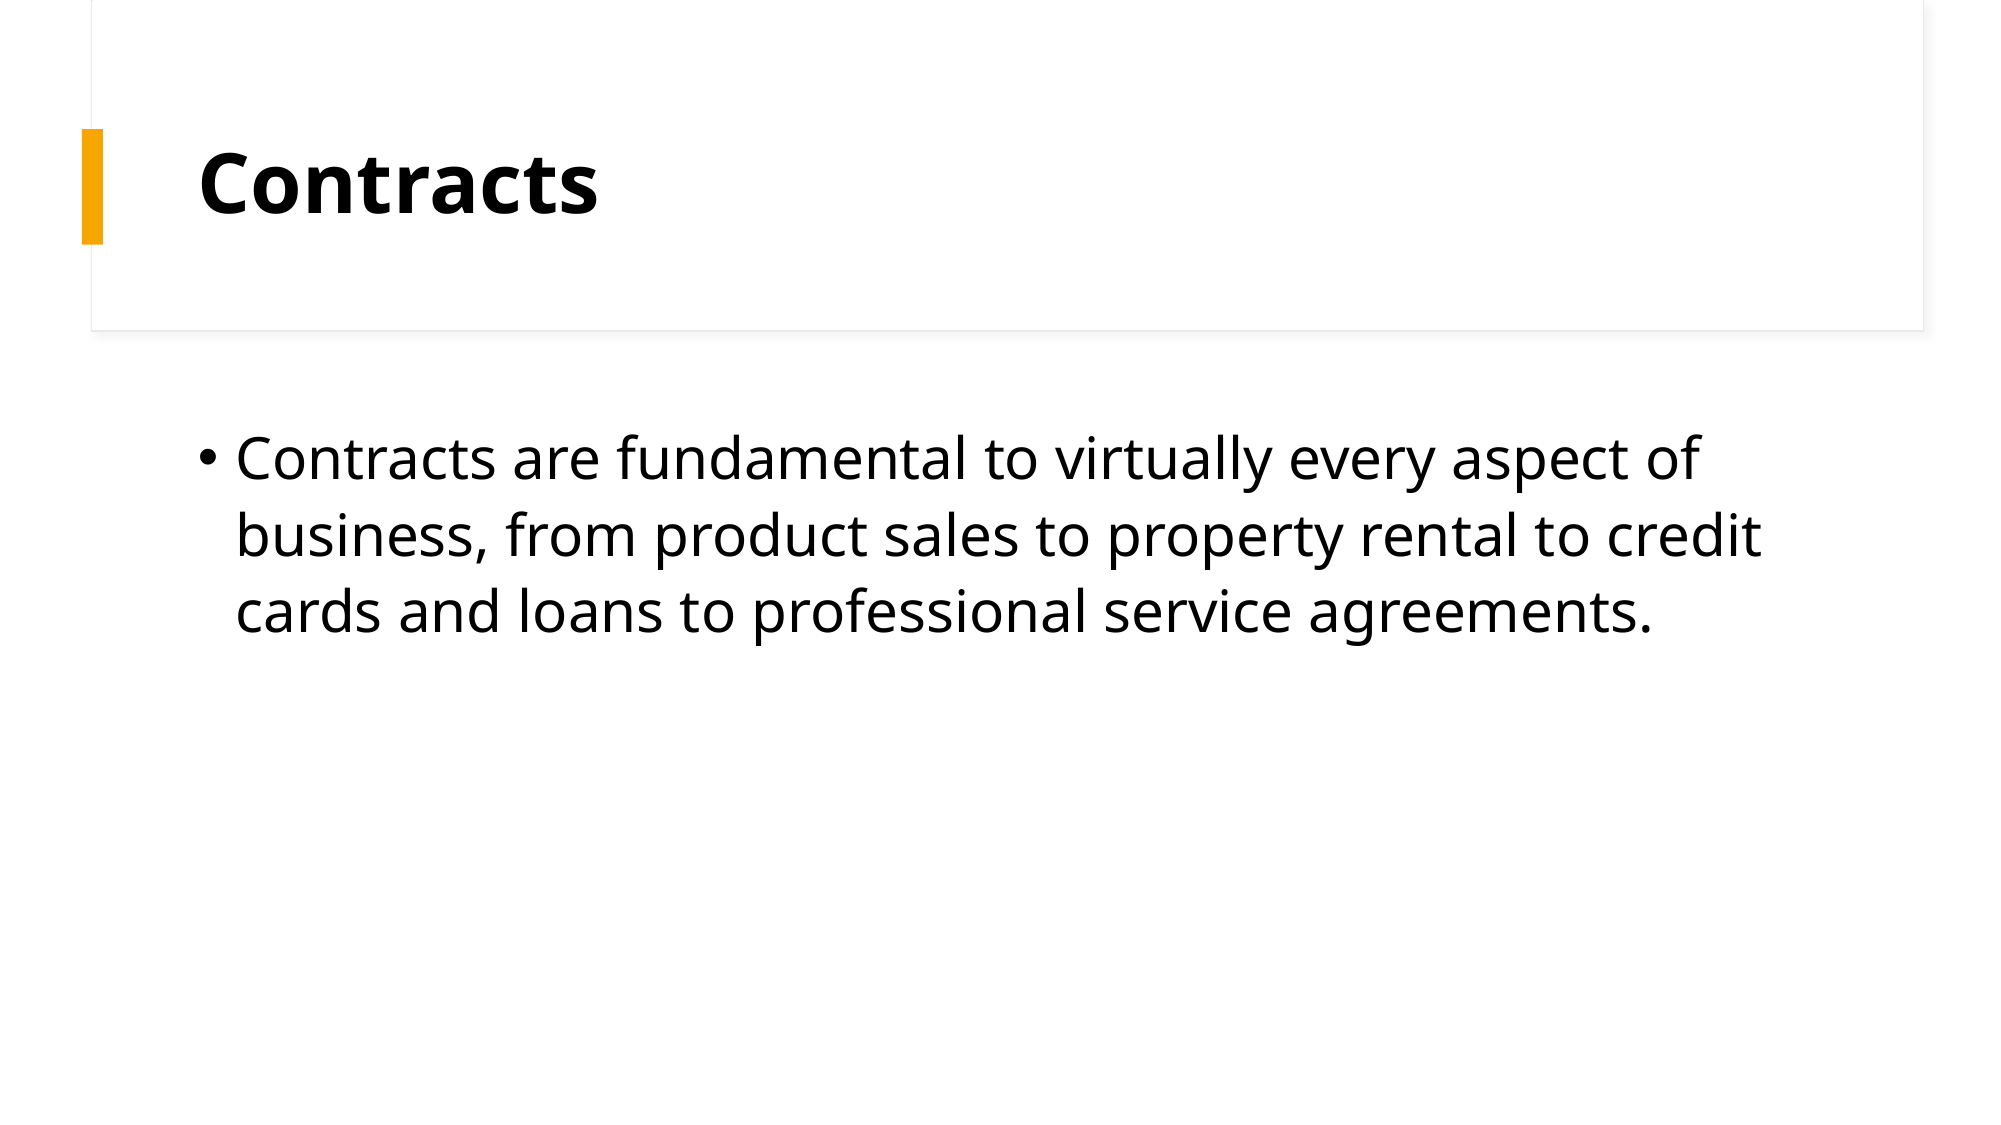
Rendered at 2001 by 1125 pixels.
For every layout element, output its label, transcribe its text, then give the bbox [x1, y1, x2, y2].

list Contracts are fundamental to virtually every aspect of business, from product sales to property rental to credit cards and loans to professional service agreements. [183, 406, 1851, 1013]
title Contracts [183, 90, 1851, 284]
